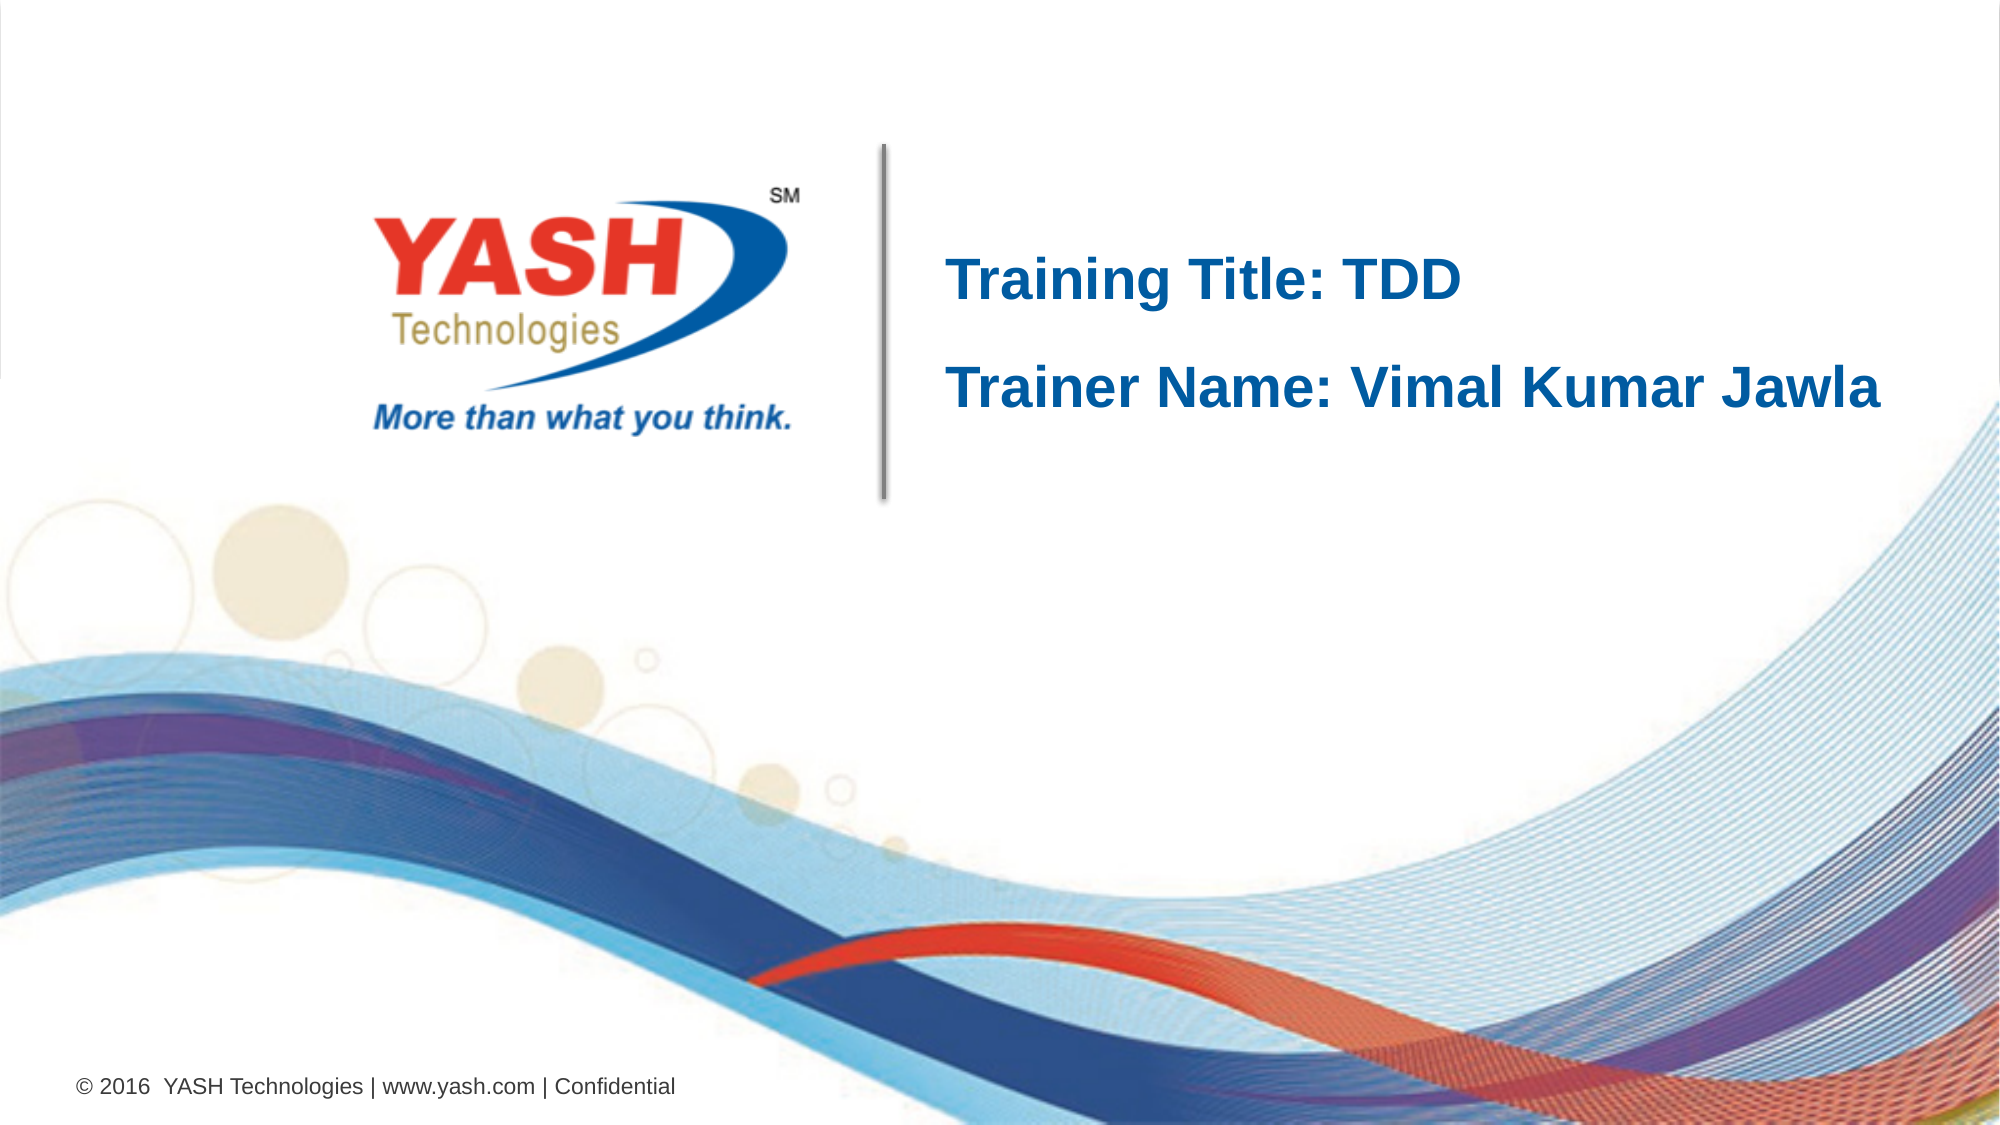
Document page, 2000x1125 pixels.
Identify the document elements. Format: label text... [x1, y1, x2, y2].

list Training Title: TDD Trainer Name: Vimal Kumar Jawla [945, 180, 1986, 480]
picture [0, 84, 2000, 1125]
